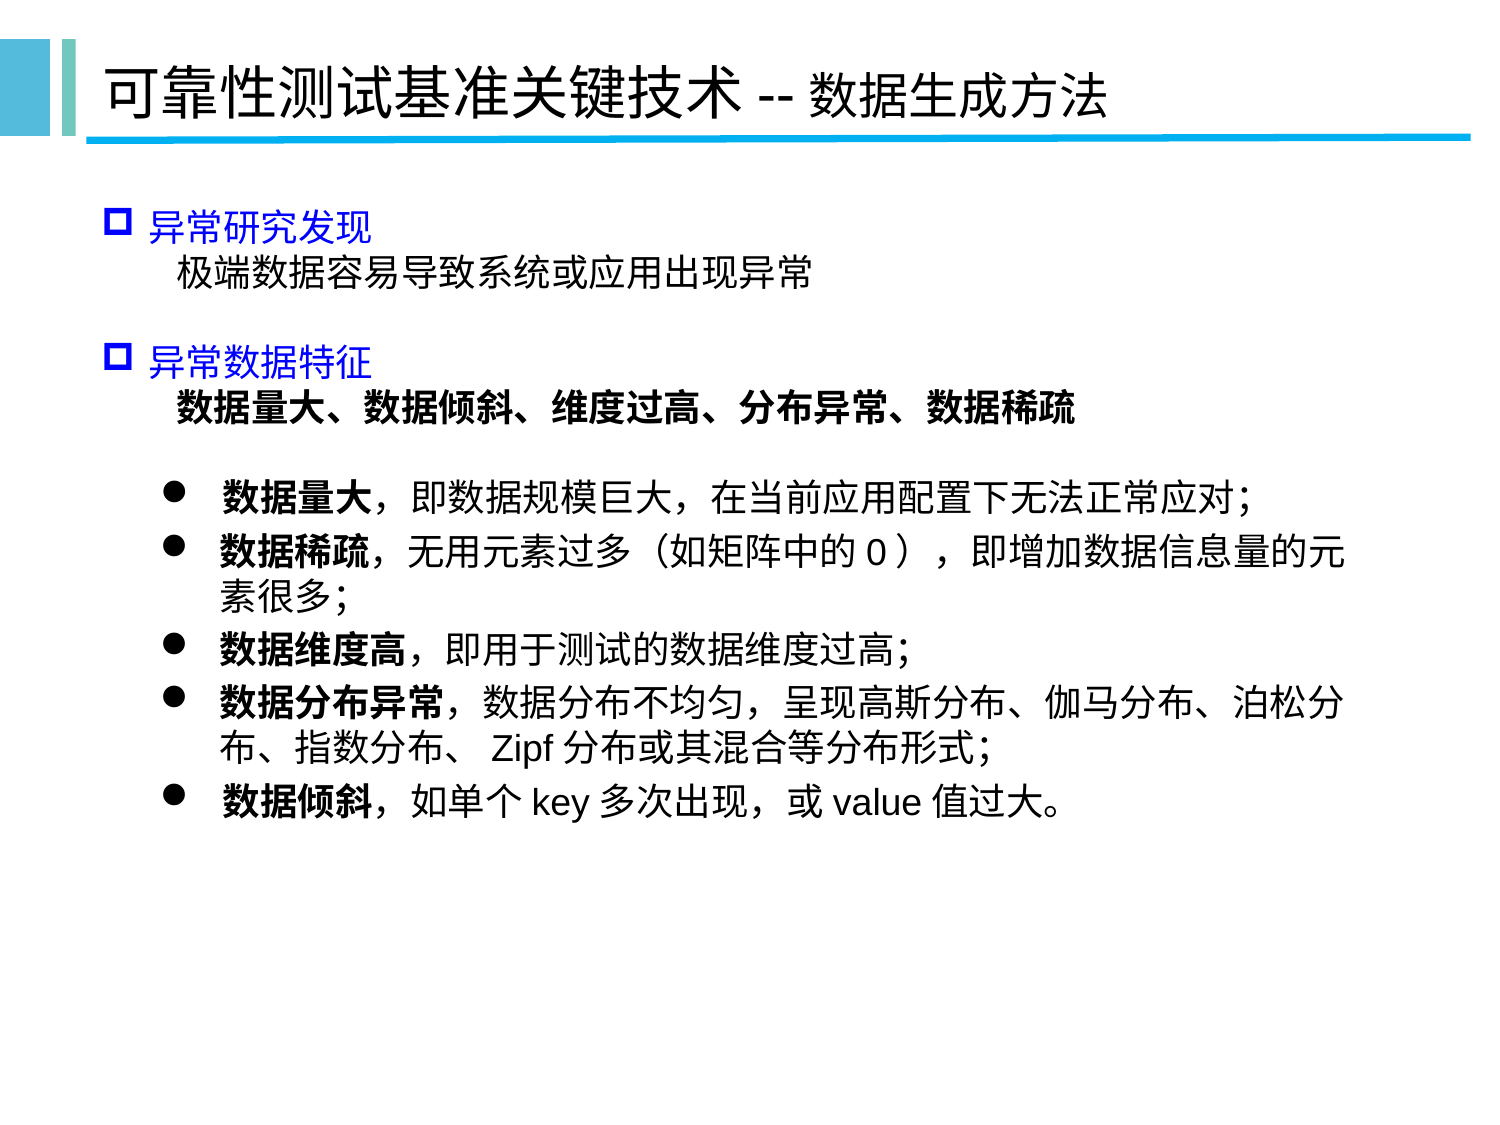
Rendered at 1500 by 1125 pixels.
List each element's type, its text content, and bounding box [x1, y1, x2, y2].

text_box 异常研究发现 极端数据容易导致系统或应用出现异常 异常数据特征 数据量大、数据倾斜、维度过高、分布异常、数据稀疏 数据量大，即数据规模巨大，在当前应用配置下无法正常应对； 数据稀疏，无用元素过多（如矩阵中的0），即增加数据信息量的元素很多； 数据维度高，即用于测试的数据维度过高； 数据分布异常，数据分布不均匀，呈现高斯分布、伽马分布、泊松分布、指数分布、Zipf分布或其混合等分布形式； 数据倾斜，如单个key多次出现，或value值过大。 [86, 197, 1364, 974]
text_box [86, 137, 1471, 141]
title 可靠性测试基准关键技术--数据生成方法 [87, 39, 1426, 136]
